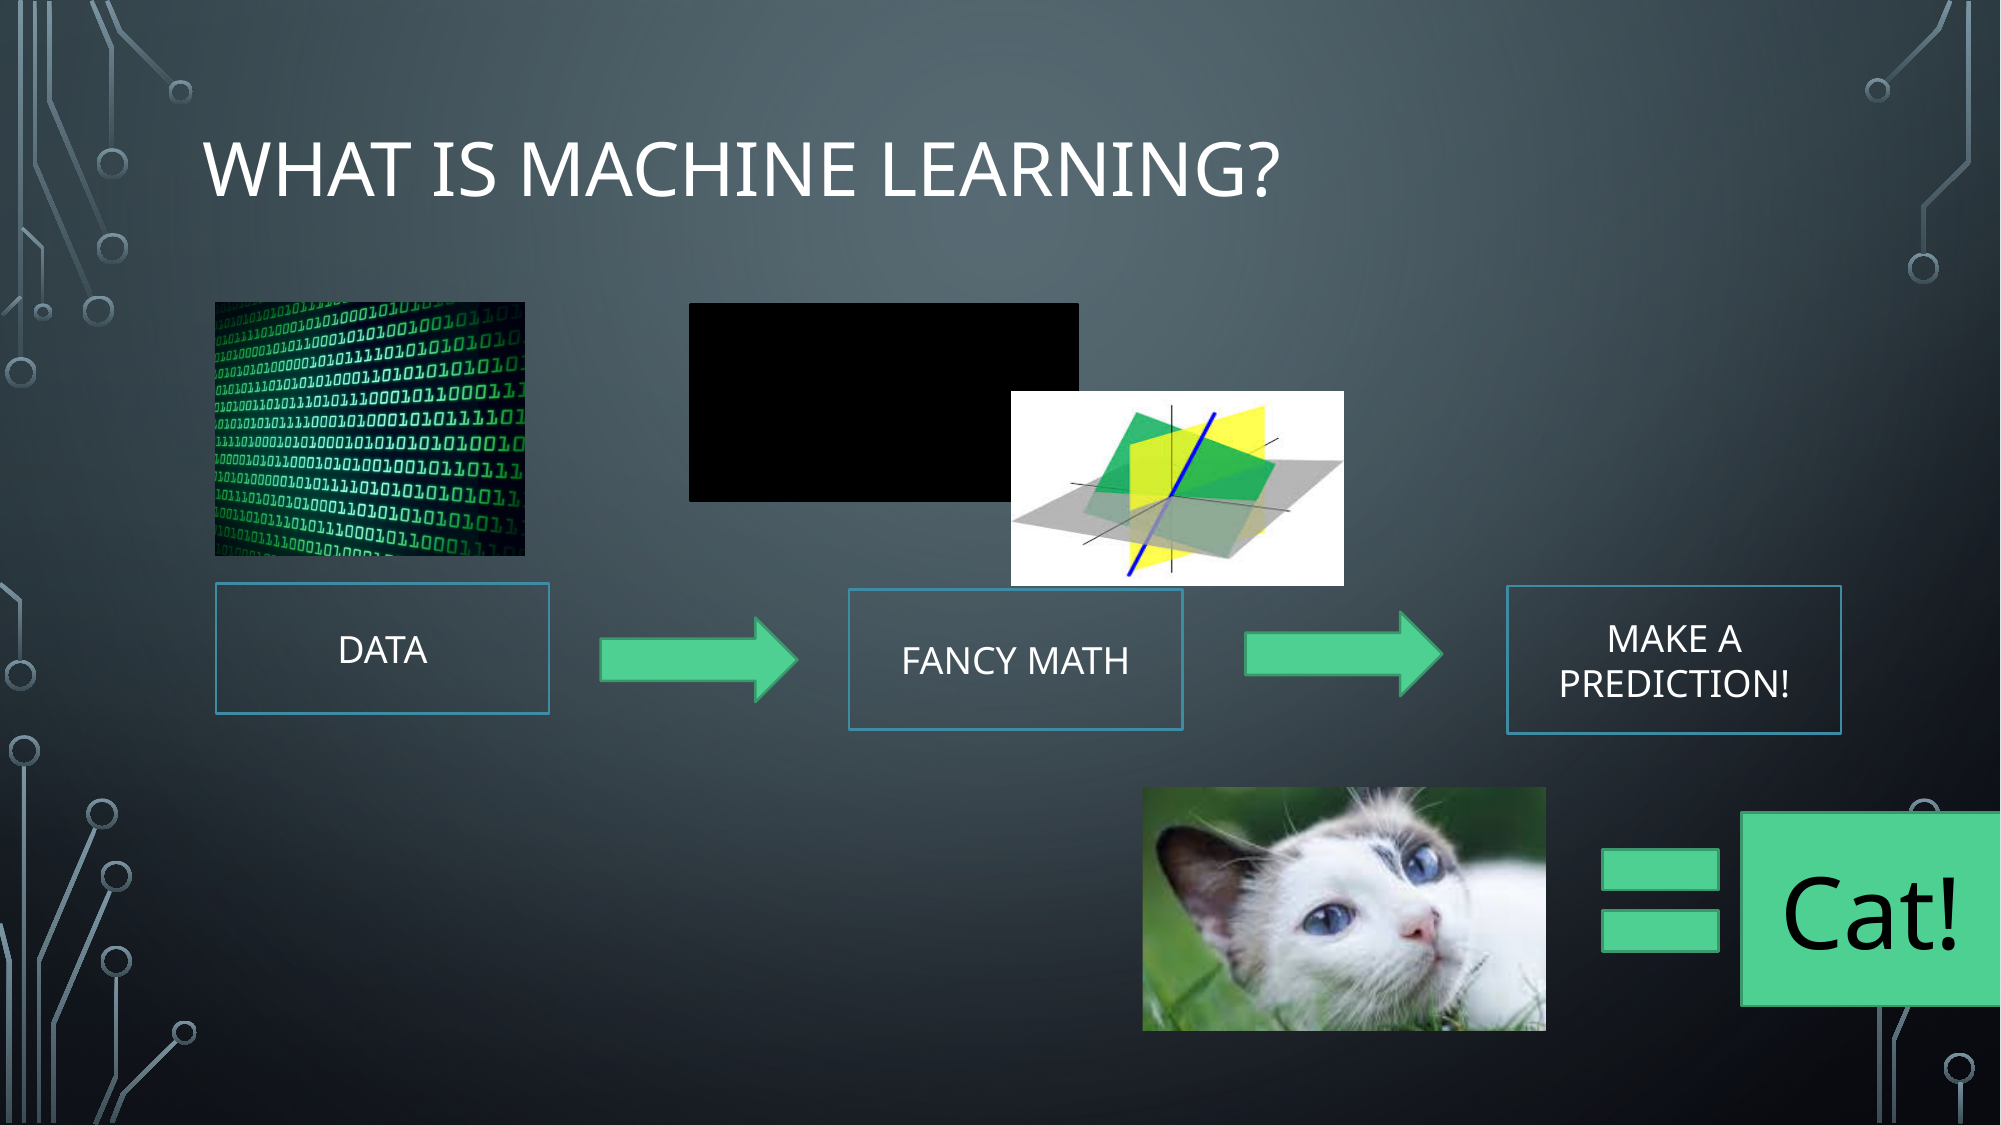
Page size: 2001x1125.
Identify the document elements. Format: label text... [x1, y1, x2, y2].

text_box Cat! [1740, 811, 2000, 1007]
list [215, 302, 526, 556]
text_box [1601, 909, 1720, 953]
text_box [215, 583, 1842, 734]
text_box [691, 305, 1345, 587]
title What is machine learning? [187, 50, 1813, 294]
picture [1142, 787, 1547, 1031]
text_box [1601, 848, 1720, 891]
